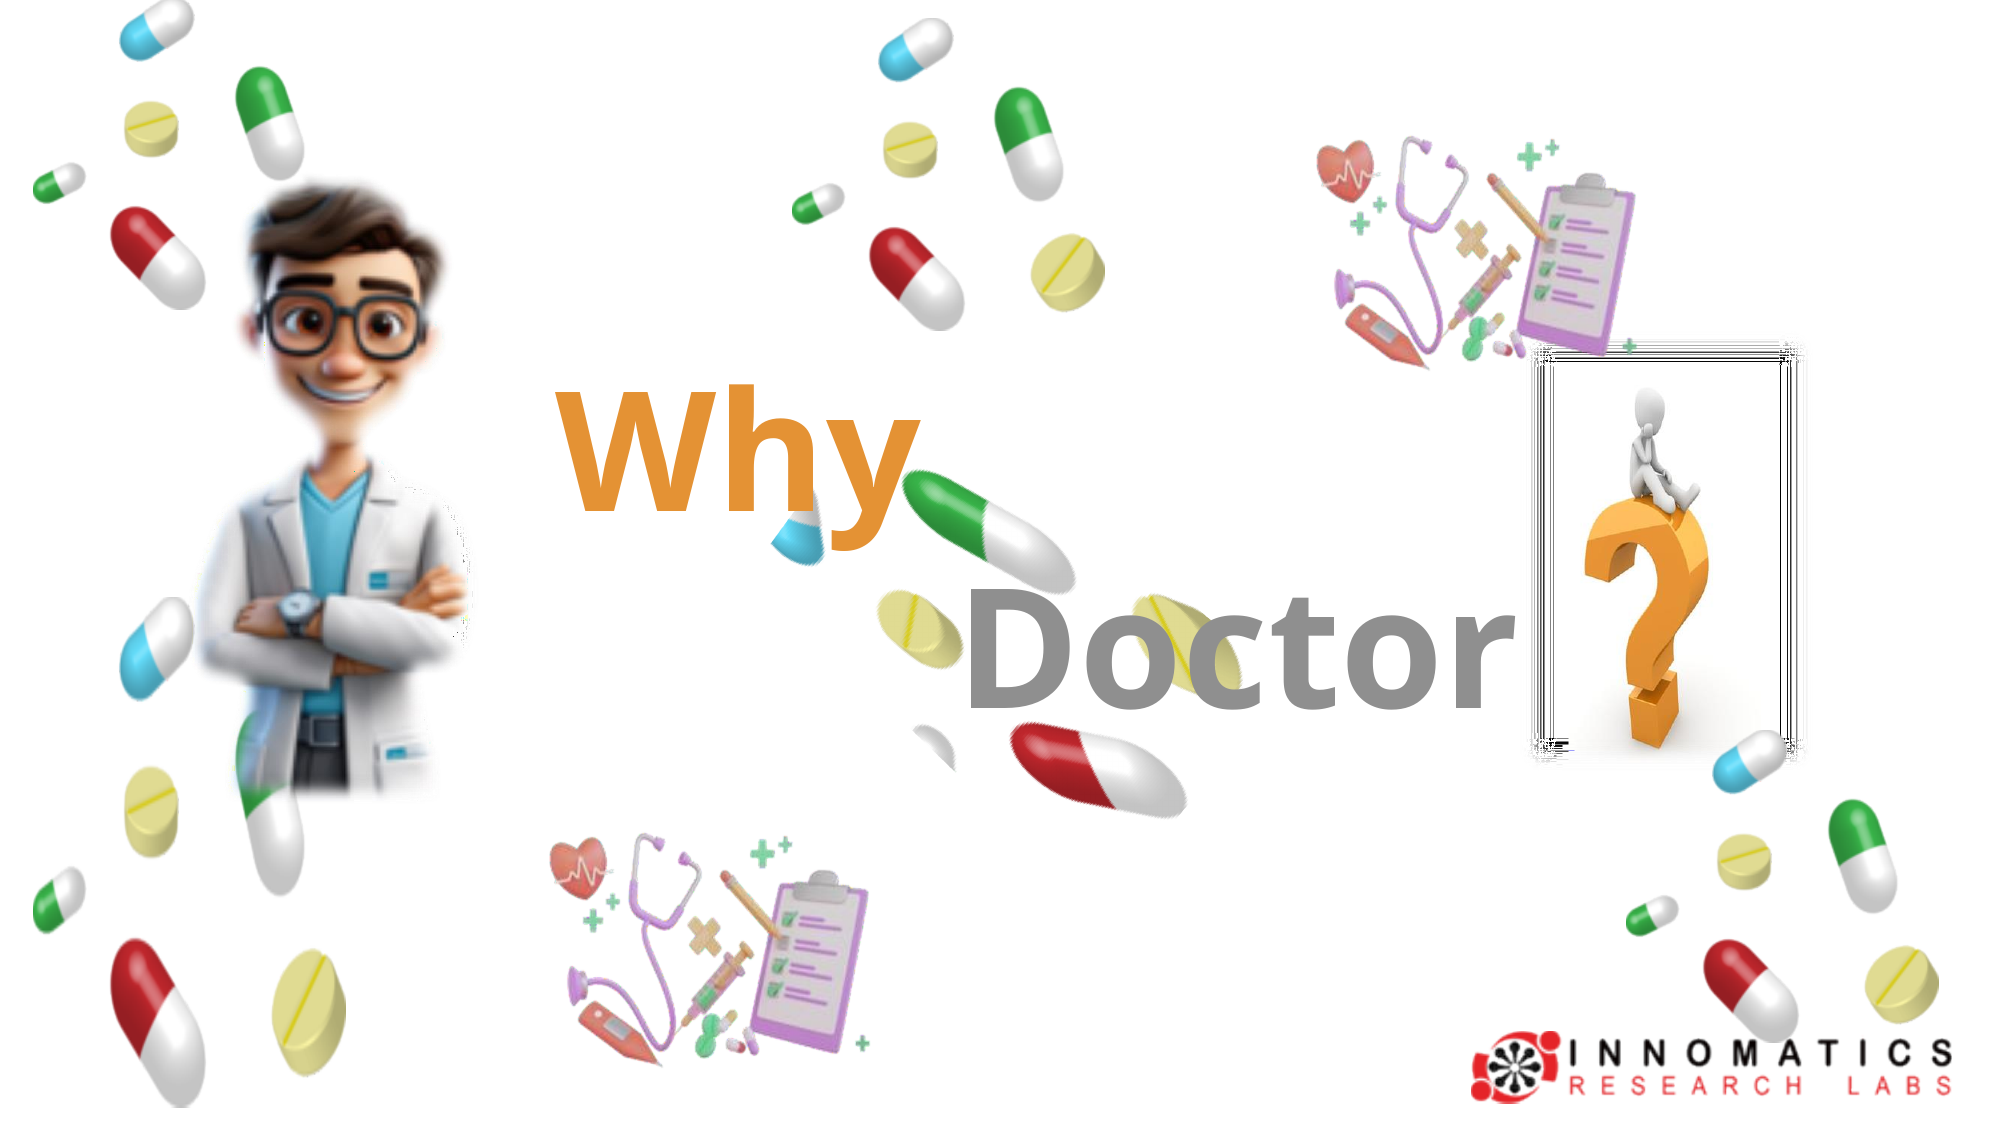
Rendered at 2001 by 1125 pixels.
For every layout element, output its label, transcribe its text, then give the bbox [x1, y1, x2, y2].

text_box Why Doctor [1291, 415, 1515, 743]
text_box Why Doctor [670, 345, 743, 743]
picture [0, 0, 1954, 1108]
picture [792, 18, 1106, 332]
